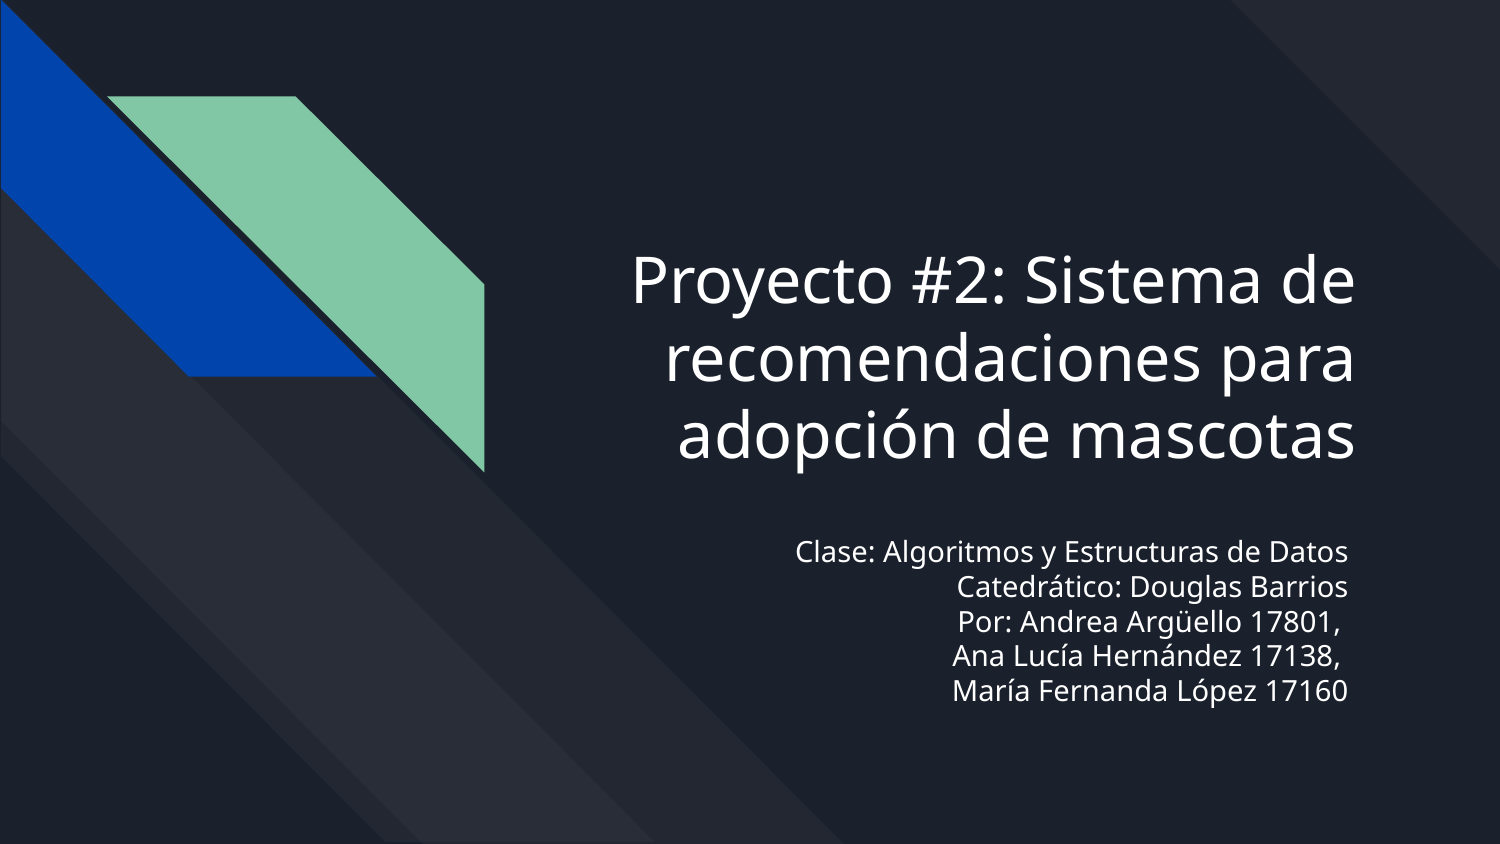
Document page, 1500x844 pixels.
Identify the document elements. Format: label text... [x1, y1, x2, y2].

subtitle Clase: Algoritmos y Estructuras de Datos Catedrático: Douglas Barrios Por: Andrea Argüello 17801, Ana Lucía Hernández 17138, María Fernanda López 17160 [556, 517, 1364, 717]
title Proyecto #2: Sistema de recomendaciones para adopción de mascotas [548, 224, 1372, 484]
